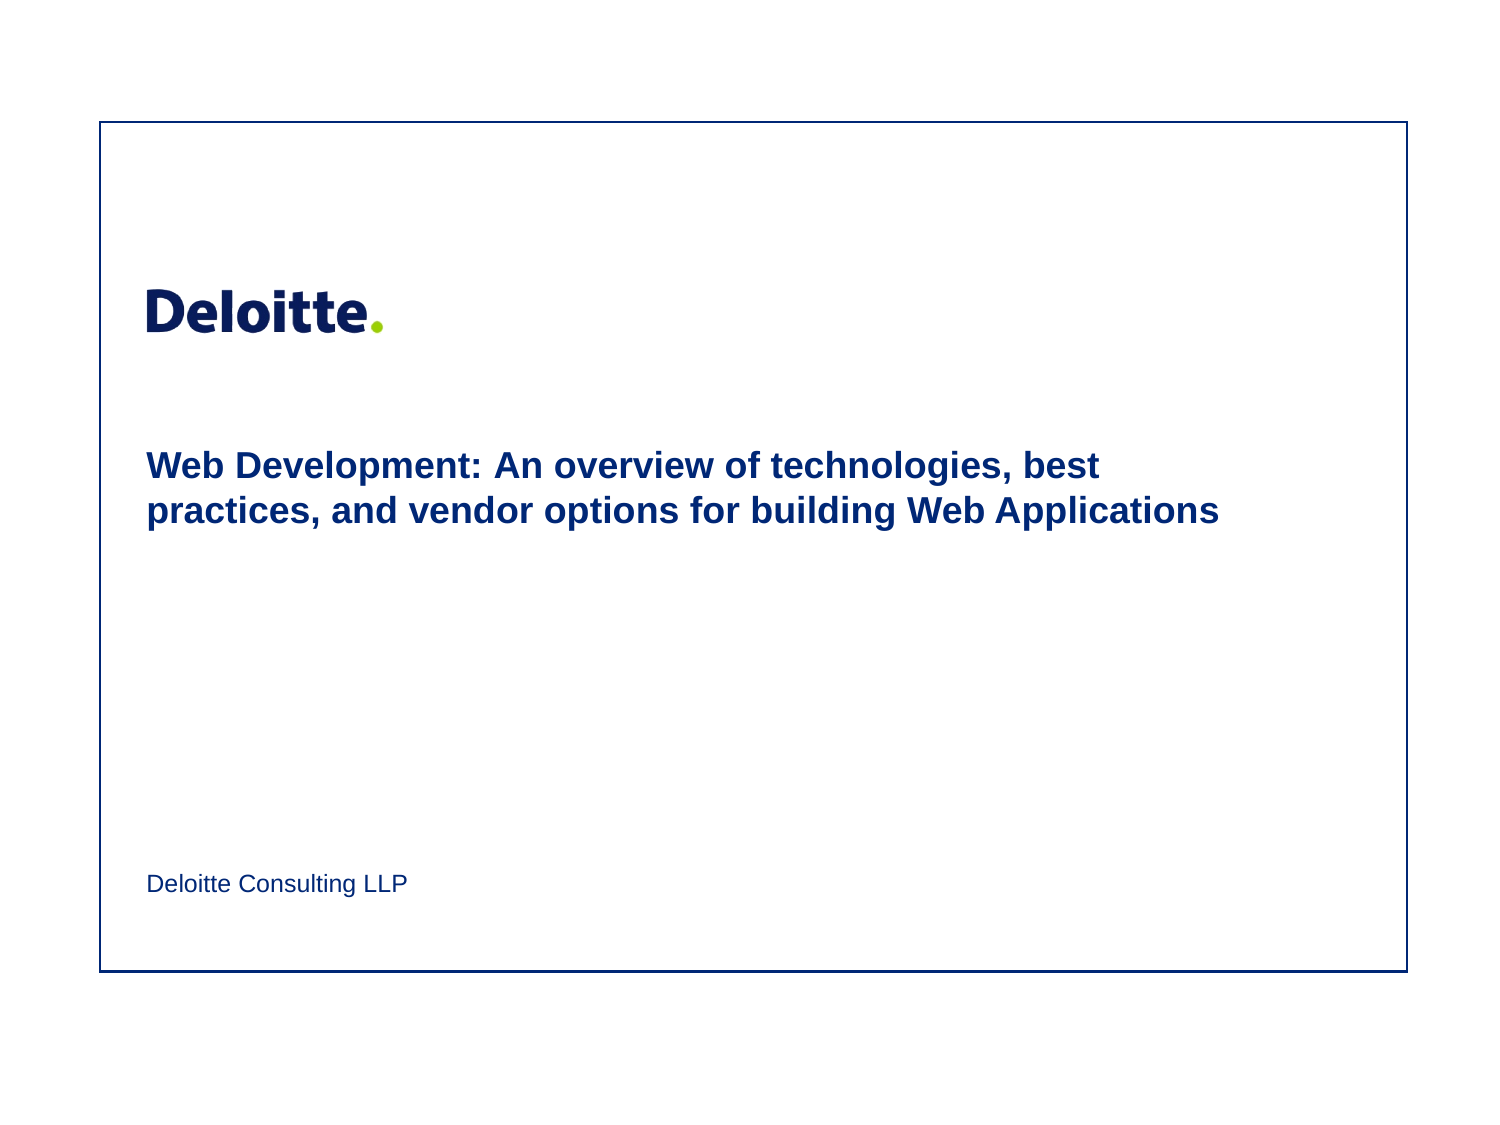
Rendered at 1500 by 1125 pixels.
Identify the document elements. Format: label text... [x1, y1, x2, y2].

text_box Deloitte Consulting LLP [146, 864, 409, 898]
text_box [99, 121, 1408, 972]
text_box Web Development: An overview of technologies, best practices, and vendor options for building Web Applications [146, 440, 1227, 556]
picture [146, 288, 384, 334]
